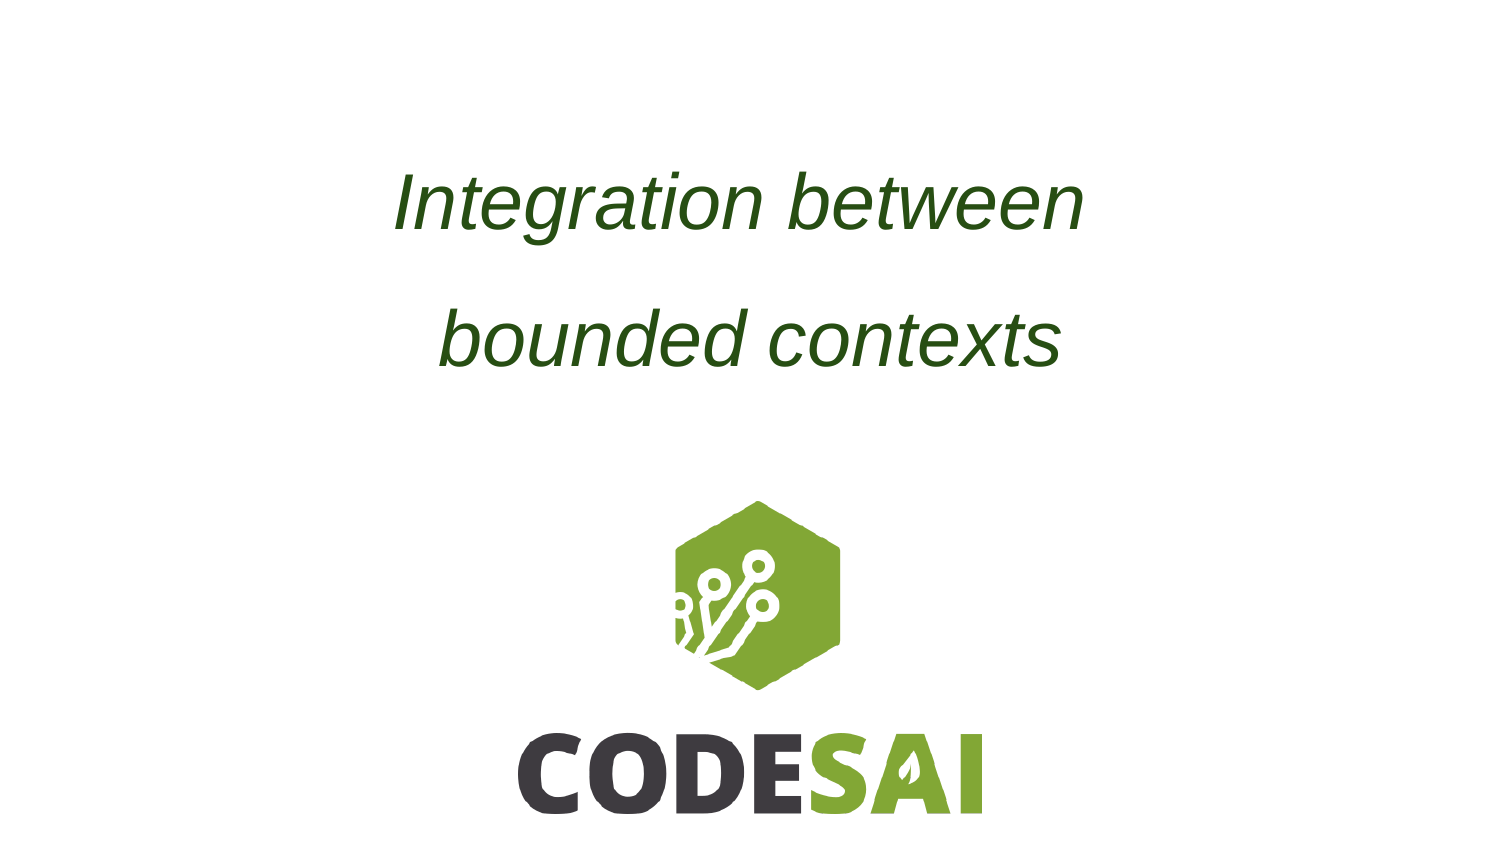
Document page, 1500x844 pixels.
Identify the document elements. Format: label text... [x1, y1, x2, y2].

text_box Integration between bounded contexts [24, 75, 1478, 416]
picture [518, 501, 982, 814]
